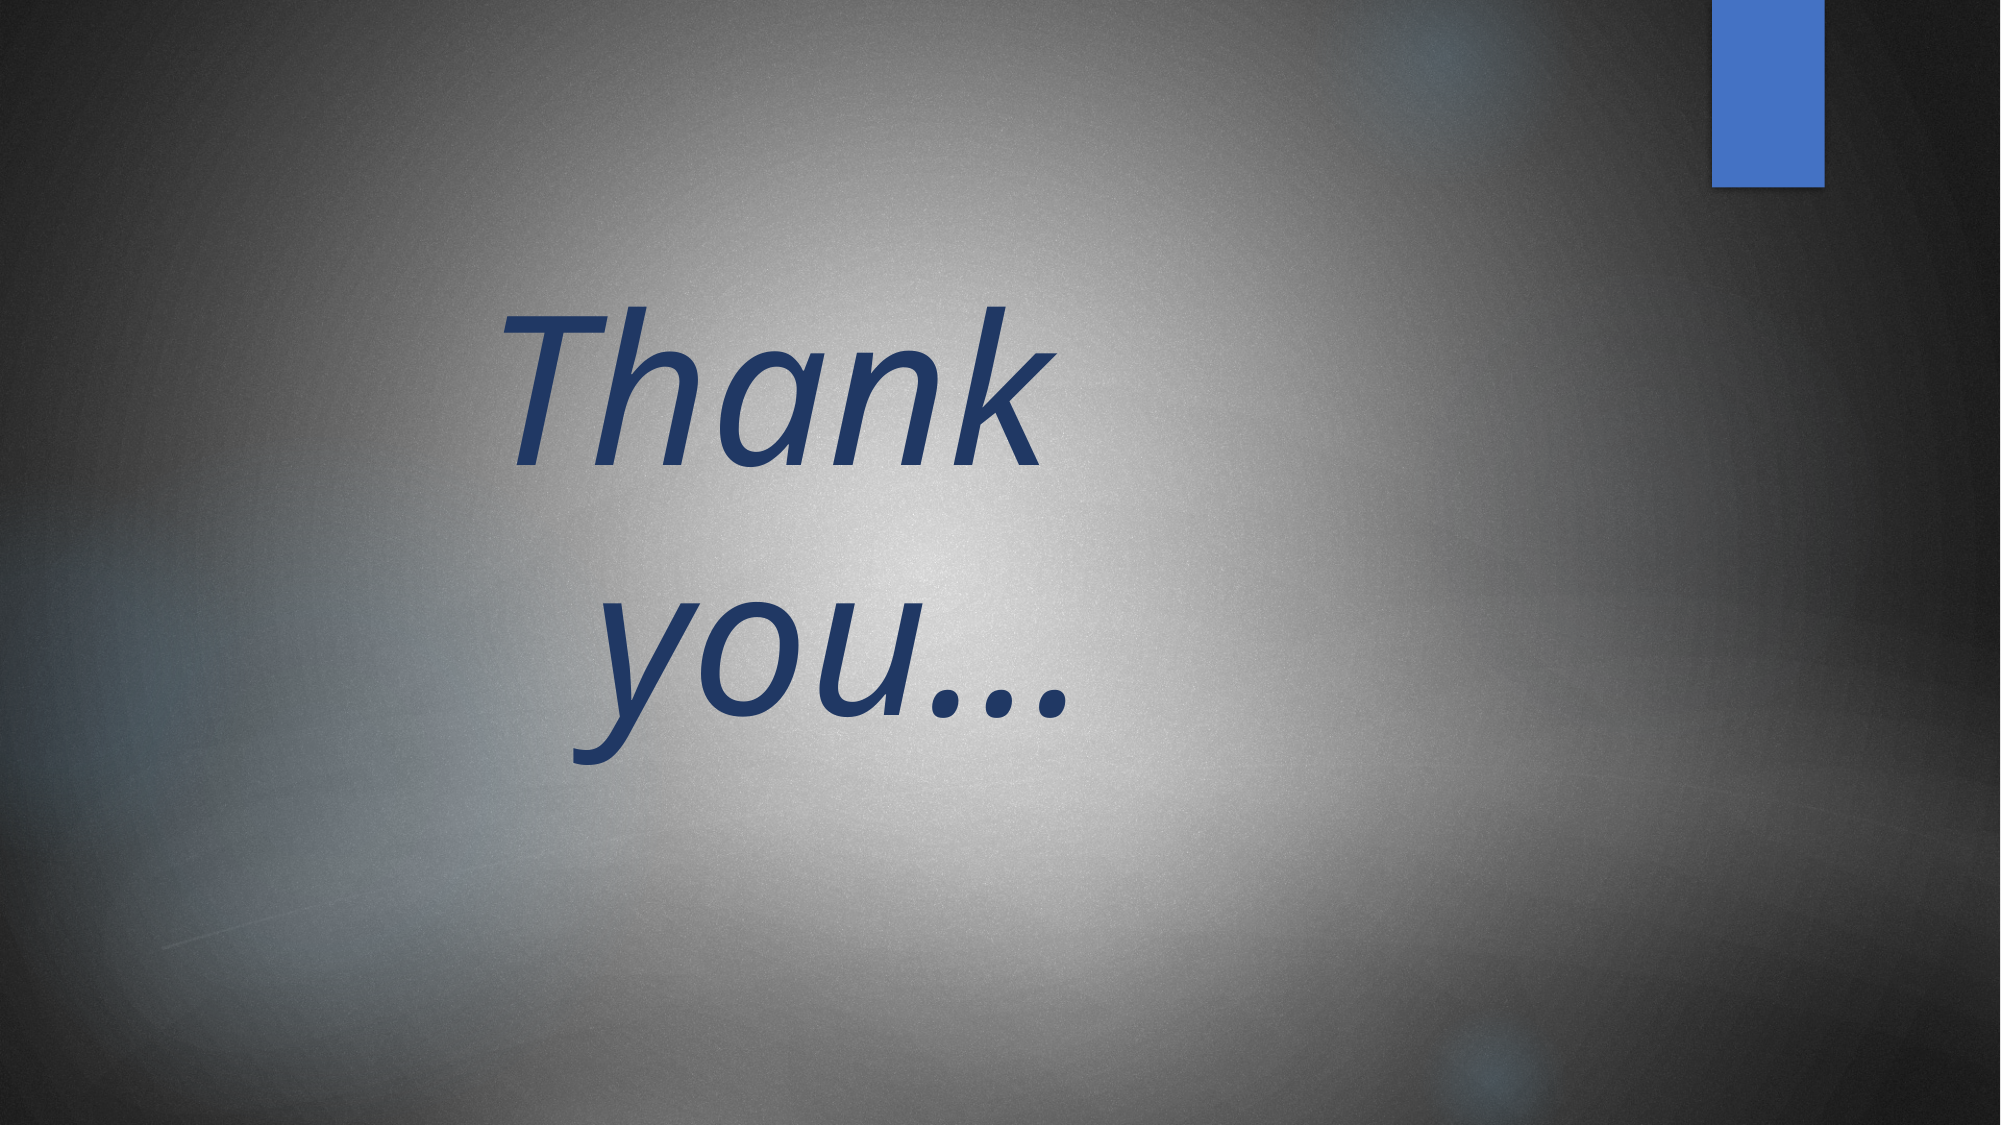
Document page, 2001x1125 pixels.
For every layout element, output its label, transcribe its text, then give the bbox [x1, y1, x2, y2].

text_box Thank you… [470, 249, 1310, 765]
picture [0, 0, 2001, 1125]
